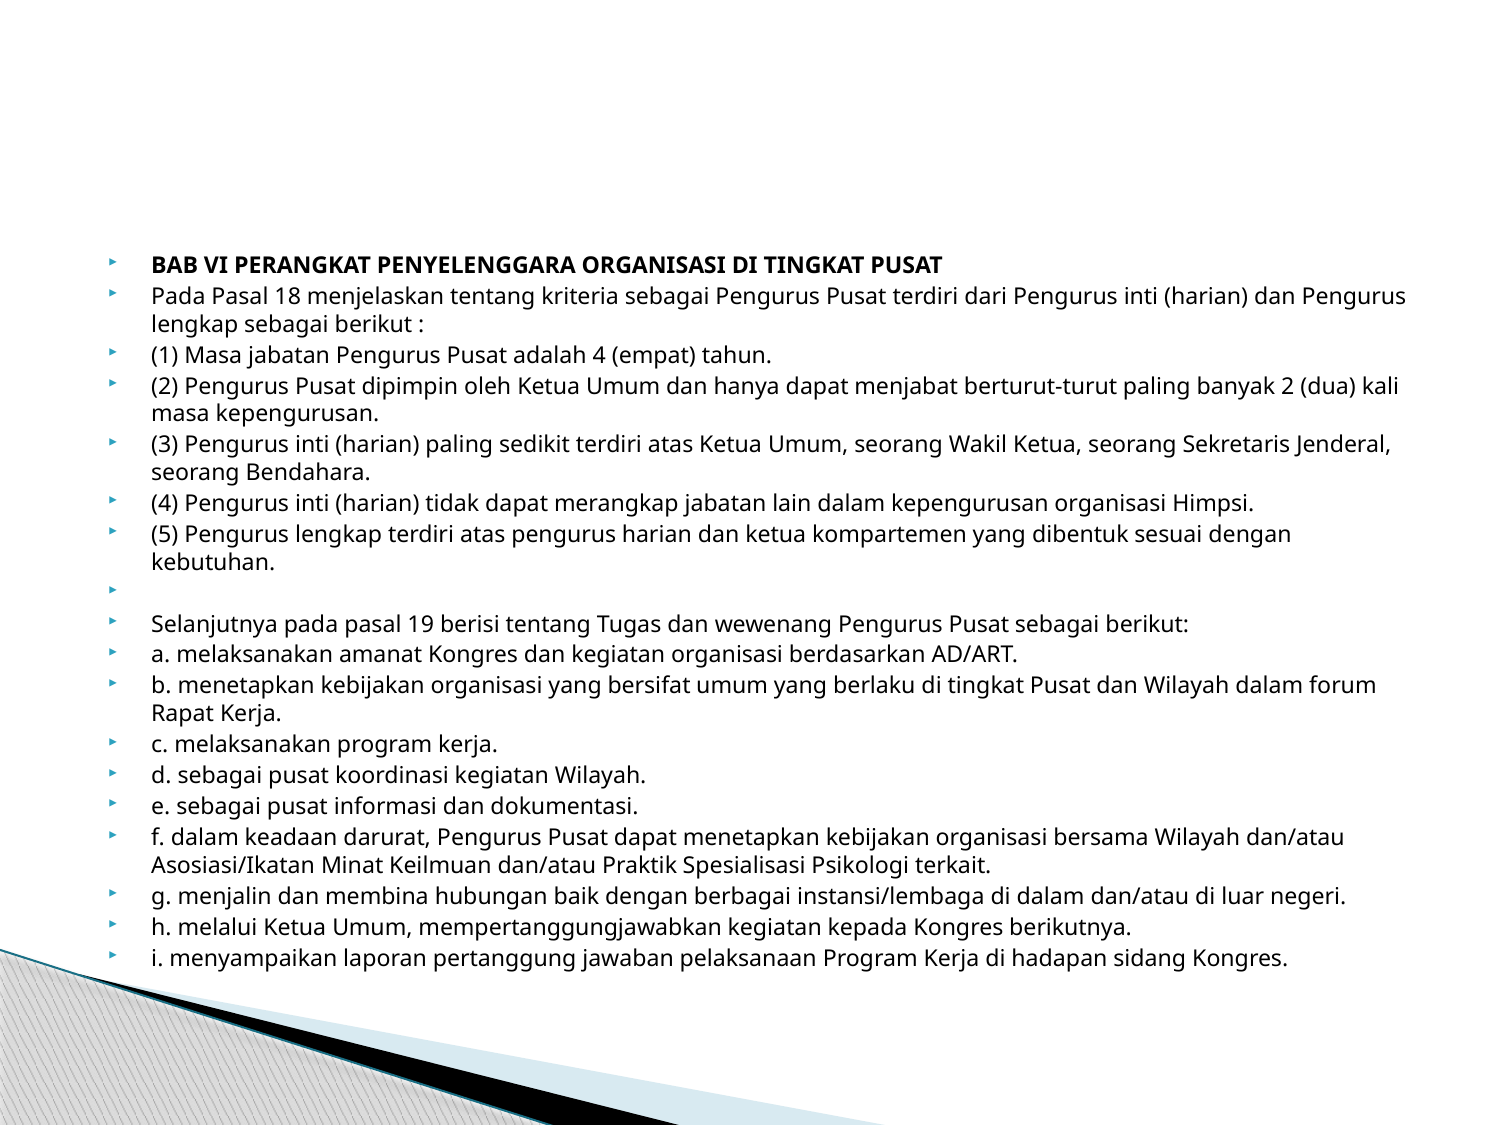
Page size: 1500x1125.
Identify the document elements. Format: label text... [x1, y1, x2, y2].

list BAB VI PERANGKAT PENYELENGGARA ORGANISASI DI TINGKAT PUSAT Pada Pasal 18 menjelaskan tentang kriteria sebagai Pengurus Pusat terdiri dari Pengurus inti (harian) dan Pengurus lengkap sebagai berikut : (1) Masa jabatan Pengurus Pusat adalah 4 (empat) tahun. (2) Pengurus Pusat dipimpin oleh Ketua Umum dan hanya dapat menjabat berturut-turut paling banyak 2 (dua) kali masa kepengurusan. (3) Pengurus inti (harian) paling sedikit terdiri atas Ketua Umum, seorang Wakil Ketua, seorang Sekretaris Jenderal, seorang Bendahara. (4) Pengurus inti (harian) tidak dapat merangkap jabatan lain dalam kepengurusan organisasi Himpsi. (5) Pengurus lengkap terdiri atas pengurus harian dan ketua kompartemen yang dibentuk sesuai dengan kebutuhan. Selanjutnya pada pasal 19 berisi tentang Tugas dan wewenang Pengurus Pusat sebagai berikut: a. melaksanakan amanat Kongres dan kegiatan organisasi berdasarkan AD/ART. b. menetapkan kebijakan organisasi yang bersifat umum yang berlaku di tingkat Pusat dan Wilayah dalam forum Rapat Kerja. c. melaksanakan program kerja. d. sebagai pusat koordinasi kegiatan Wilayah. e. sebagai pusat informasi dan dokumentasi. f. dalam keadaan darurat, Pengurus Pusat dapat menetapkan kebijakan organisasi bersama Wilayah dan/atau Asosiasi/Ikatan Minat Keilmuan dan/atau Praktik Spesialisasi Psikologi terkait. g. menjalin dan membina hubungan baik dengan berbagai instansi/lembaga di dalam dan/atau di luar negeri. h. melalui Ketua Umum, mempertanggungjawabkan kegiatan kepada Kongres berikutnya. i. menyampaikan laporan pertanggung jawaban pelaksanaan Program Kerja di hadapan sidang Kongres. [75, 243, 1425, 986]
